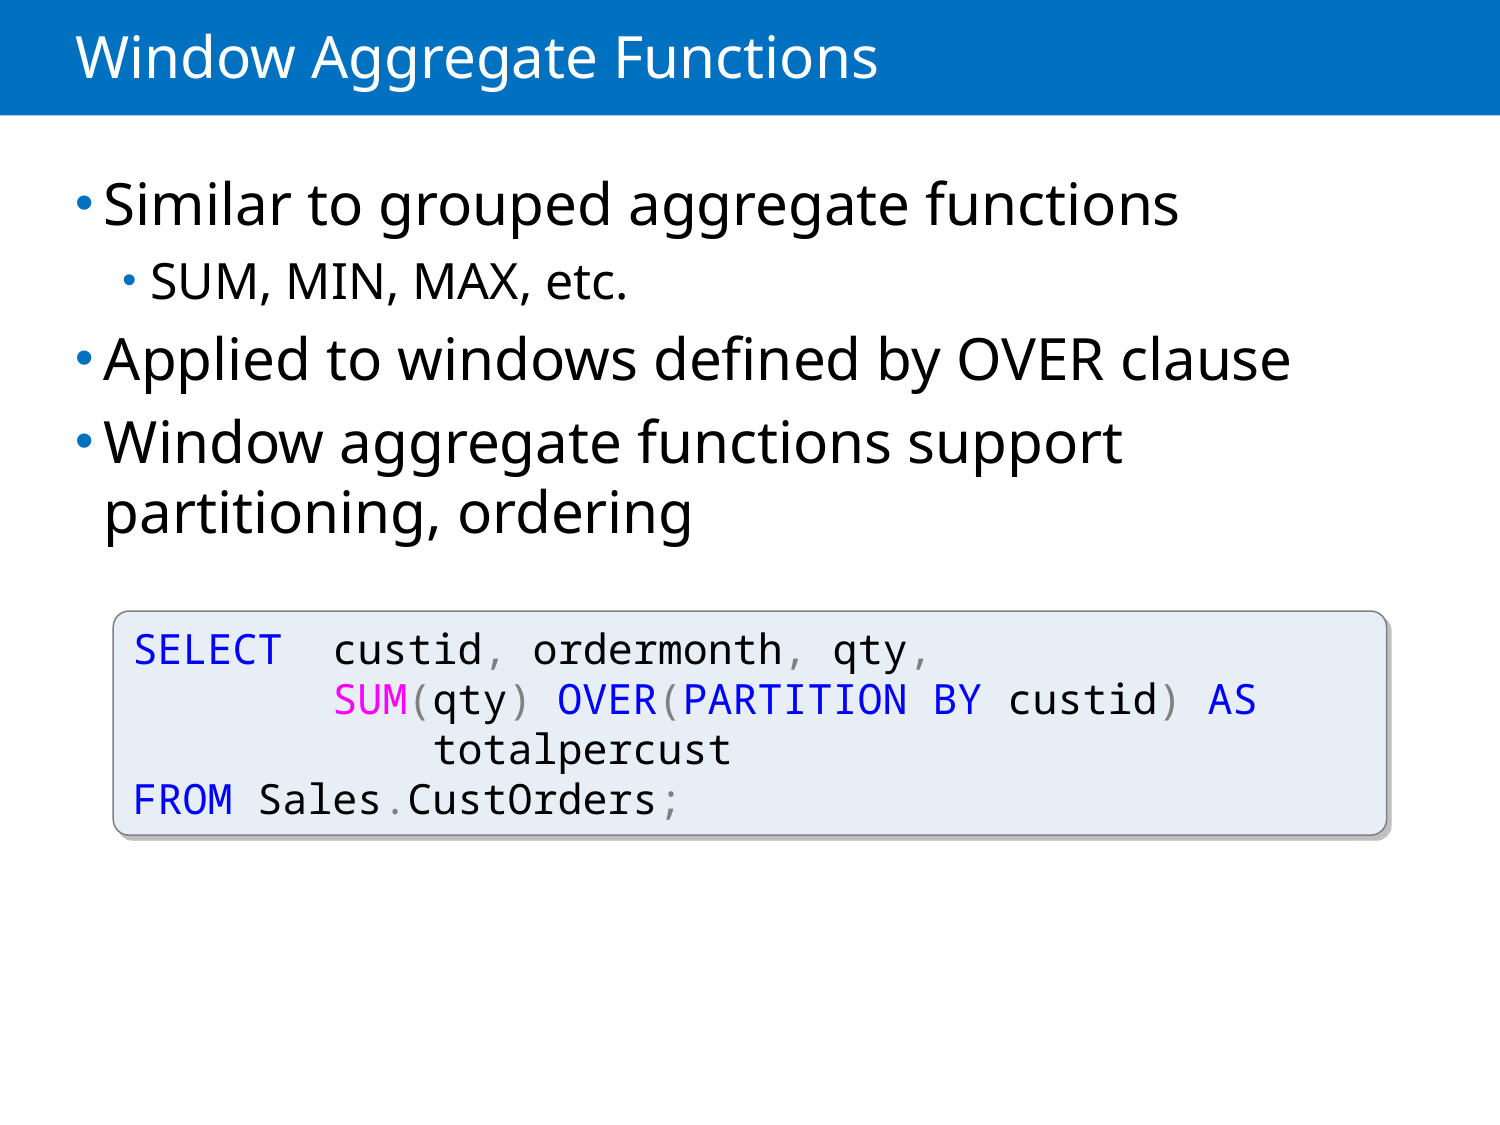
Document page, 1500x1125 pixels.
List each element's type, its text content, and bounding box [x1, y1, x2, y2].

title Window Aggregate Functions [75, 0, 1351, 122]
text_box SELECT custid, ordermonth, qty, SUM(qty) OVER(PARTITION BY custid) AS totalpercust FROM Sales.CustOrders; [113, 611, 1387, 836]
list Similar to grouped aggregate functions SUM, MIN, MAX, etc. Applied to windows defined by OVER clause Window aggregate functions support partitioning, ordering [74, 167, 1408, 1013]
